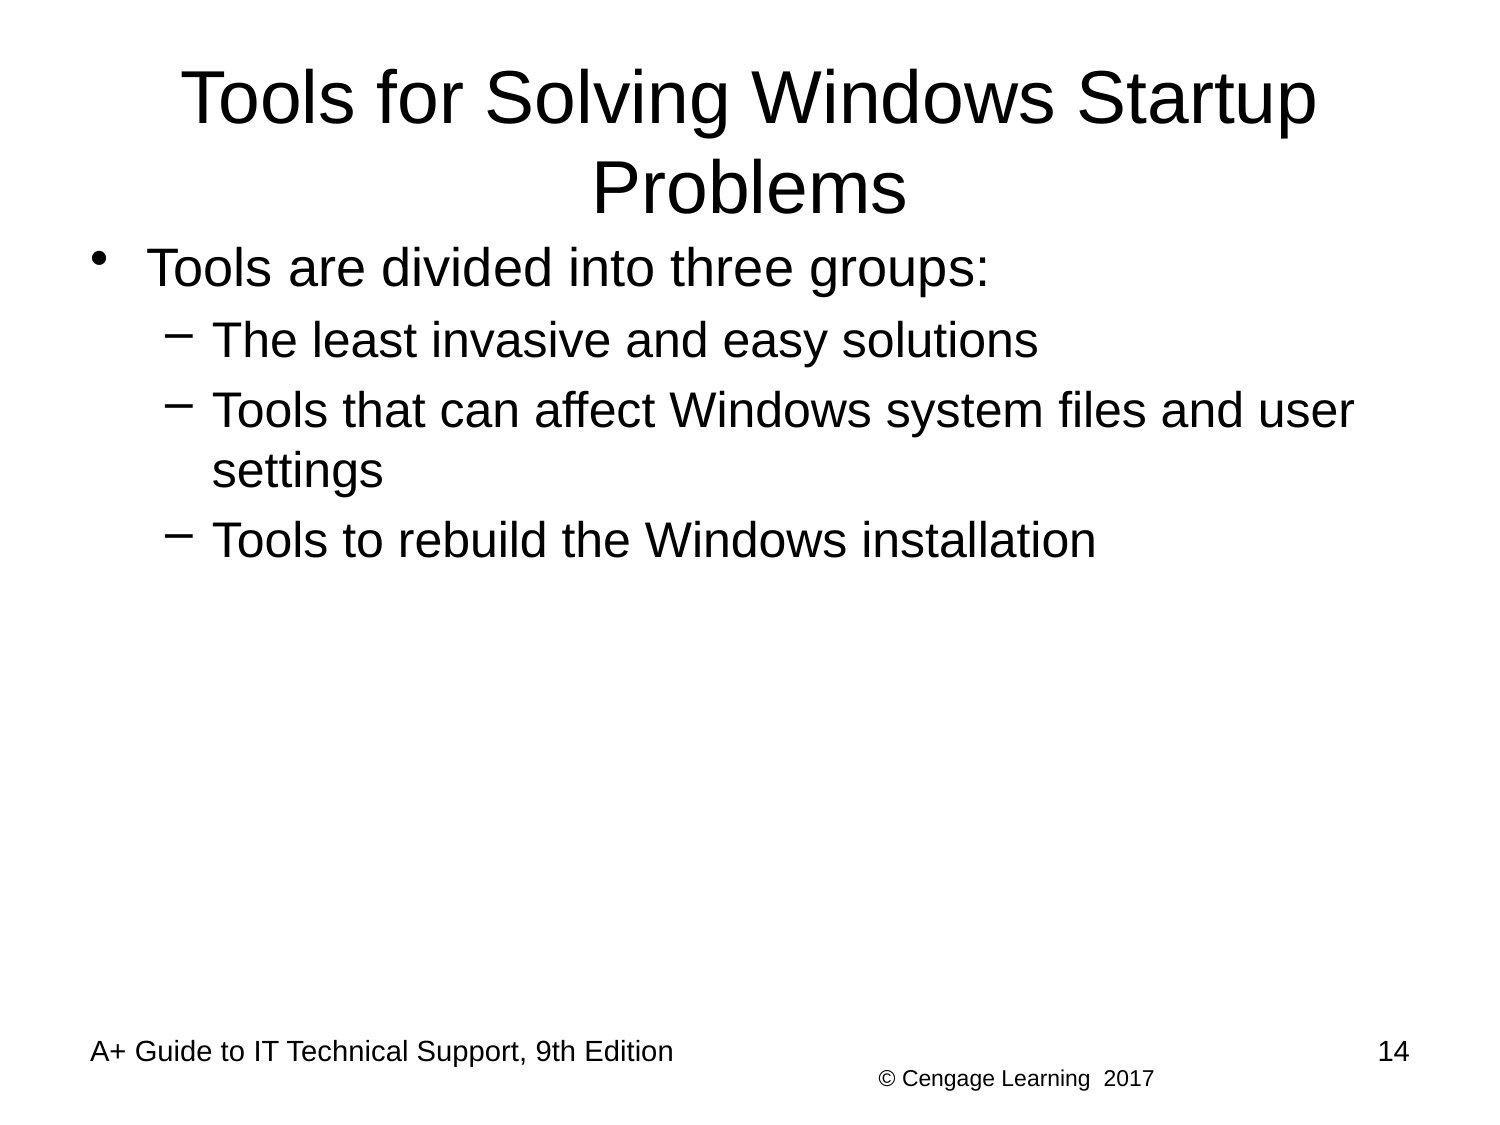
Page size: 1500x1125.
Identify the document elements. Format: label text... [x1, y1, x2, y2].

title Tools for Solving Windows Startup Problems [0, 45, 1500, 233]
footer A+ Guide to IT Technical Support, 9th Edition [74, 1024, 722, 1103]
list Tools are divided into three groups: The least invasive and easy solutions Tools that can affect Windows system files and user settings Tools to rebuild the Windows installation [75, 224, 1425, 1005]
slide_number 14 [1312, 1024, 1426, 1103]
